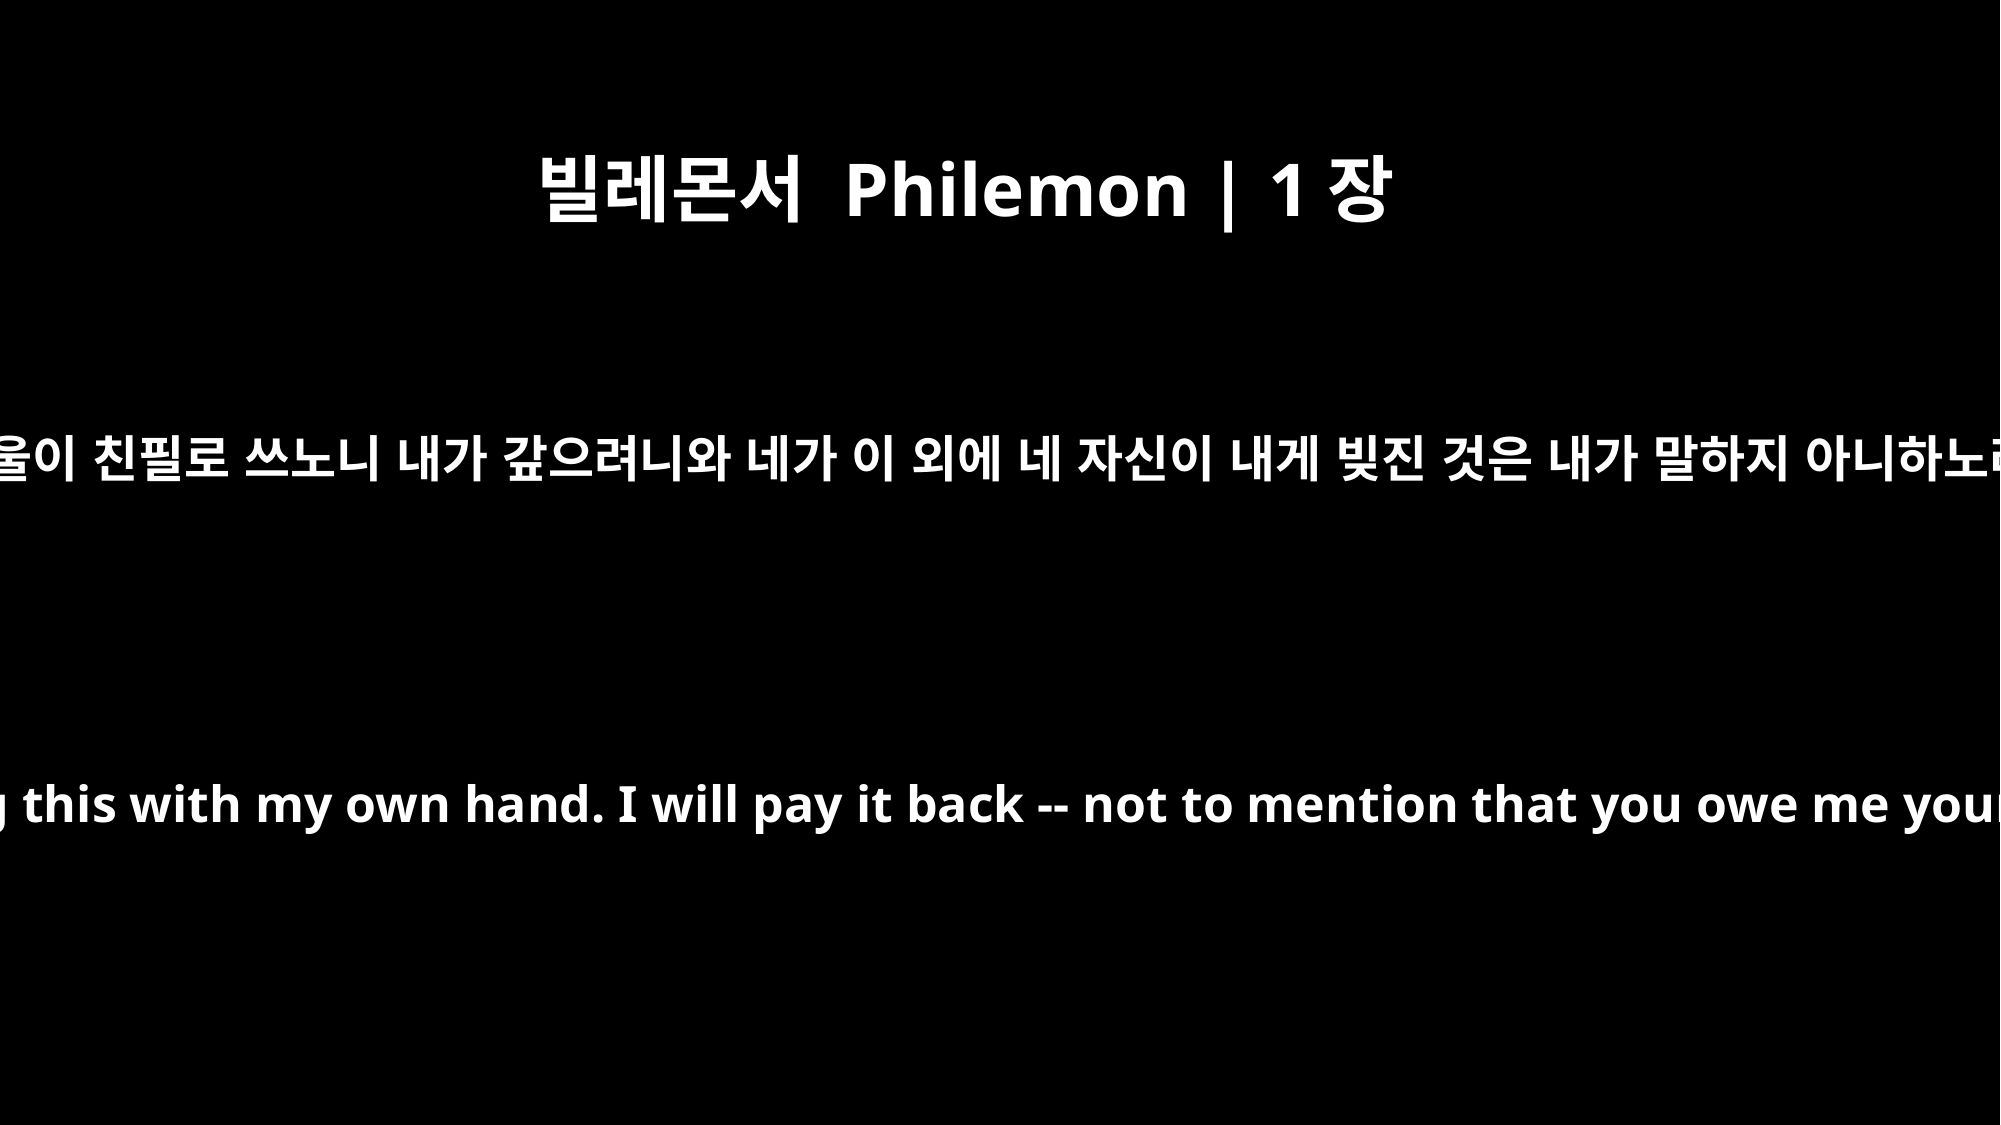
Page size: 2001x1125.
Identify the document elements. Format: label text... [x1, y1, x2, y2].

text_box 빌레몬서 Philemon | 1장 [521, 136, 1410, 239]
text_box 19 나 바울이 친필로 쓰노니 내가 갚으려니와 네가 이 외에 네 자신이 내게 빚진 것은 내가 말하지 아니하노라 [0, 359, 2000, 495]
text_box I, Paul, am writing this with my own hand. I will pay it back -- not to mention that you owe me your very self. [0, 764, 2000, 840]
